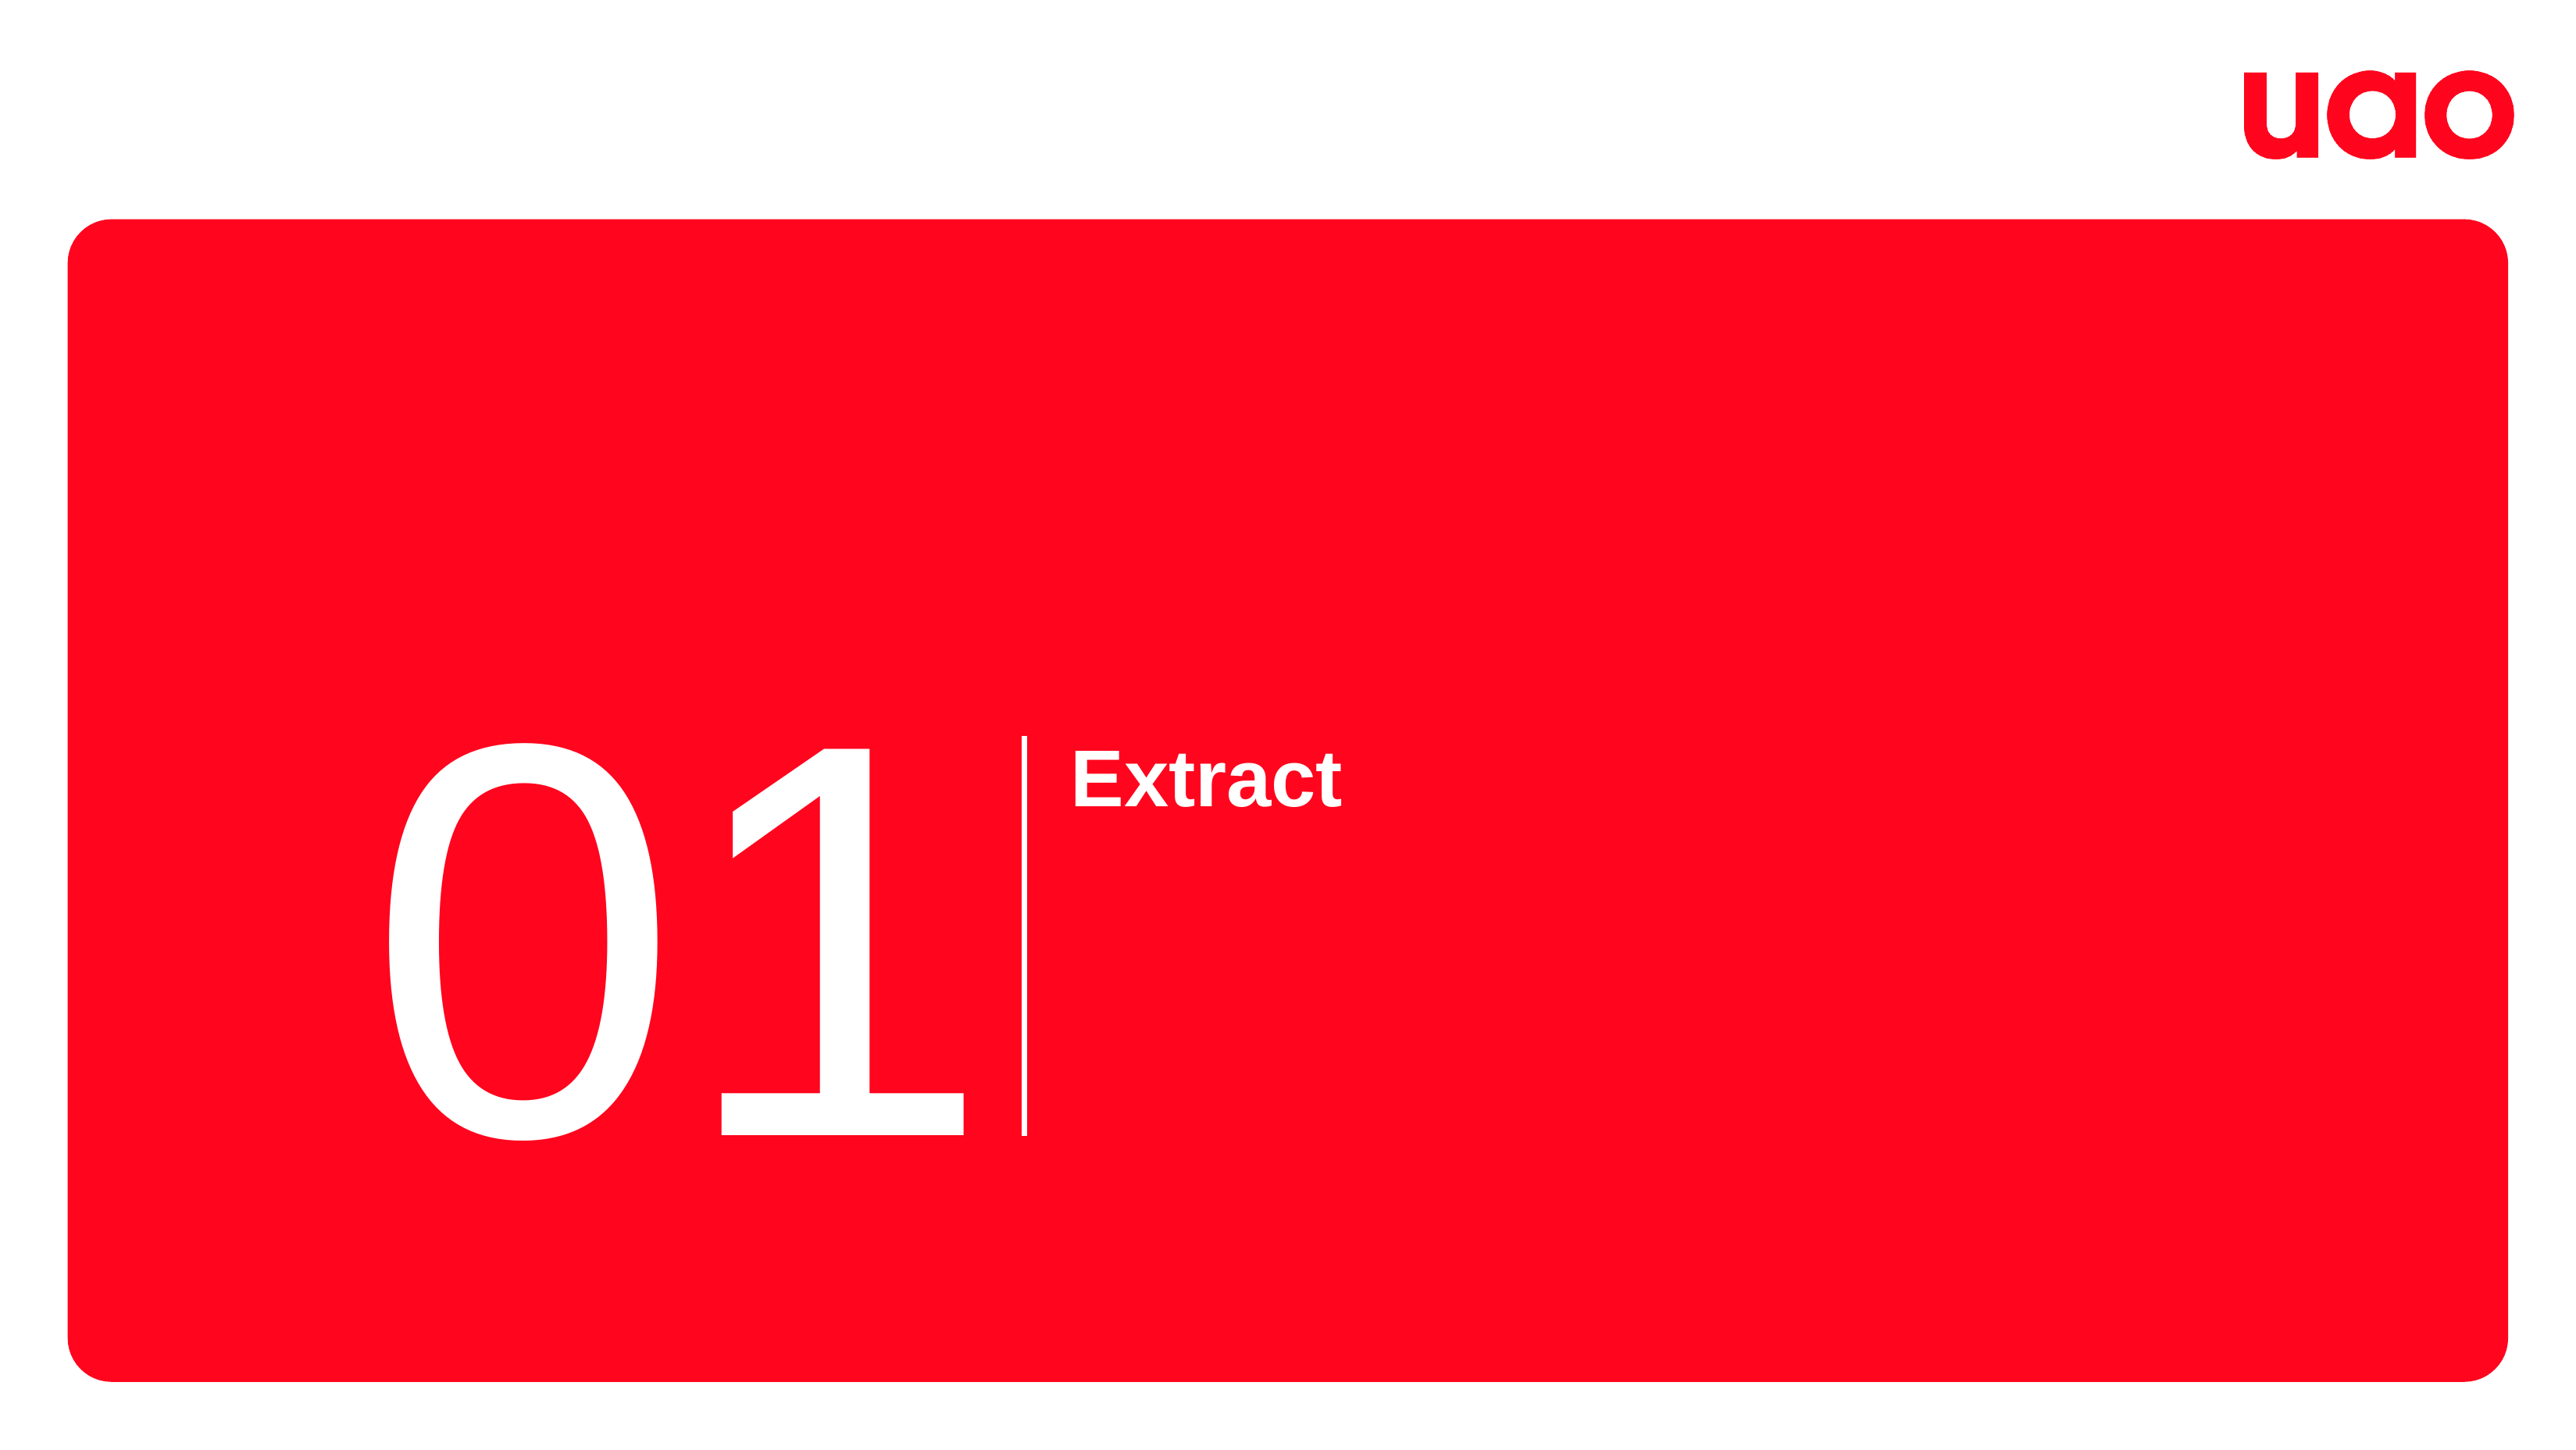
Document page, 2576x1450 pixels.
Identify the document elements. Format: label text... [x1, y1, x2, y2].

text_box 01 [366, 573, 994, 1248]
picture [2244, 70, 2514, 159]
text_box Extract [1069, 724, 1503, 823]
